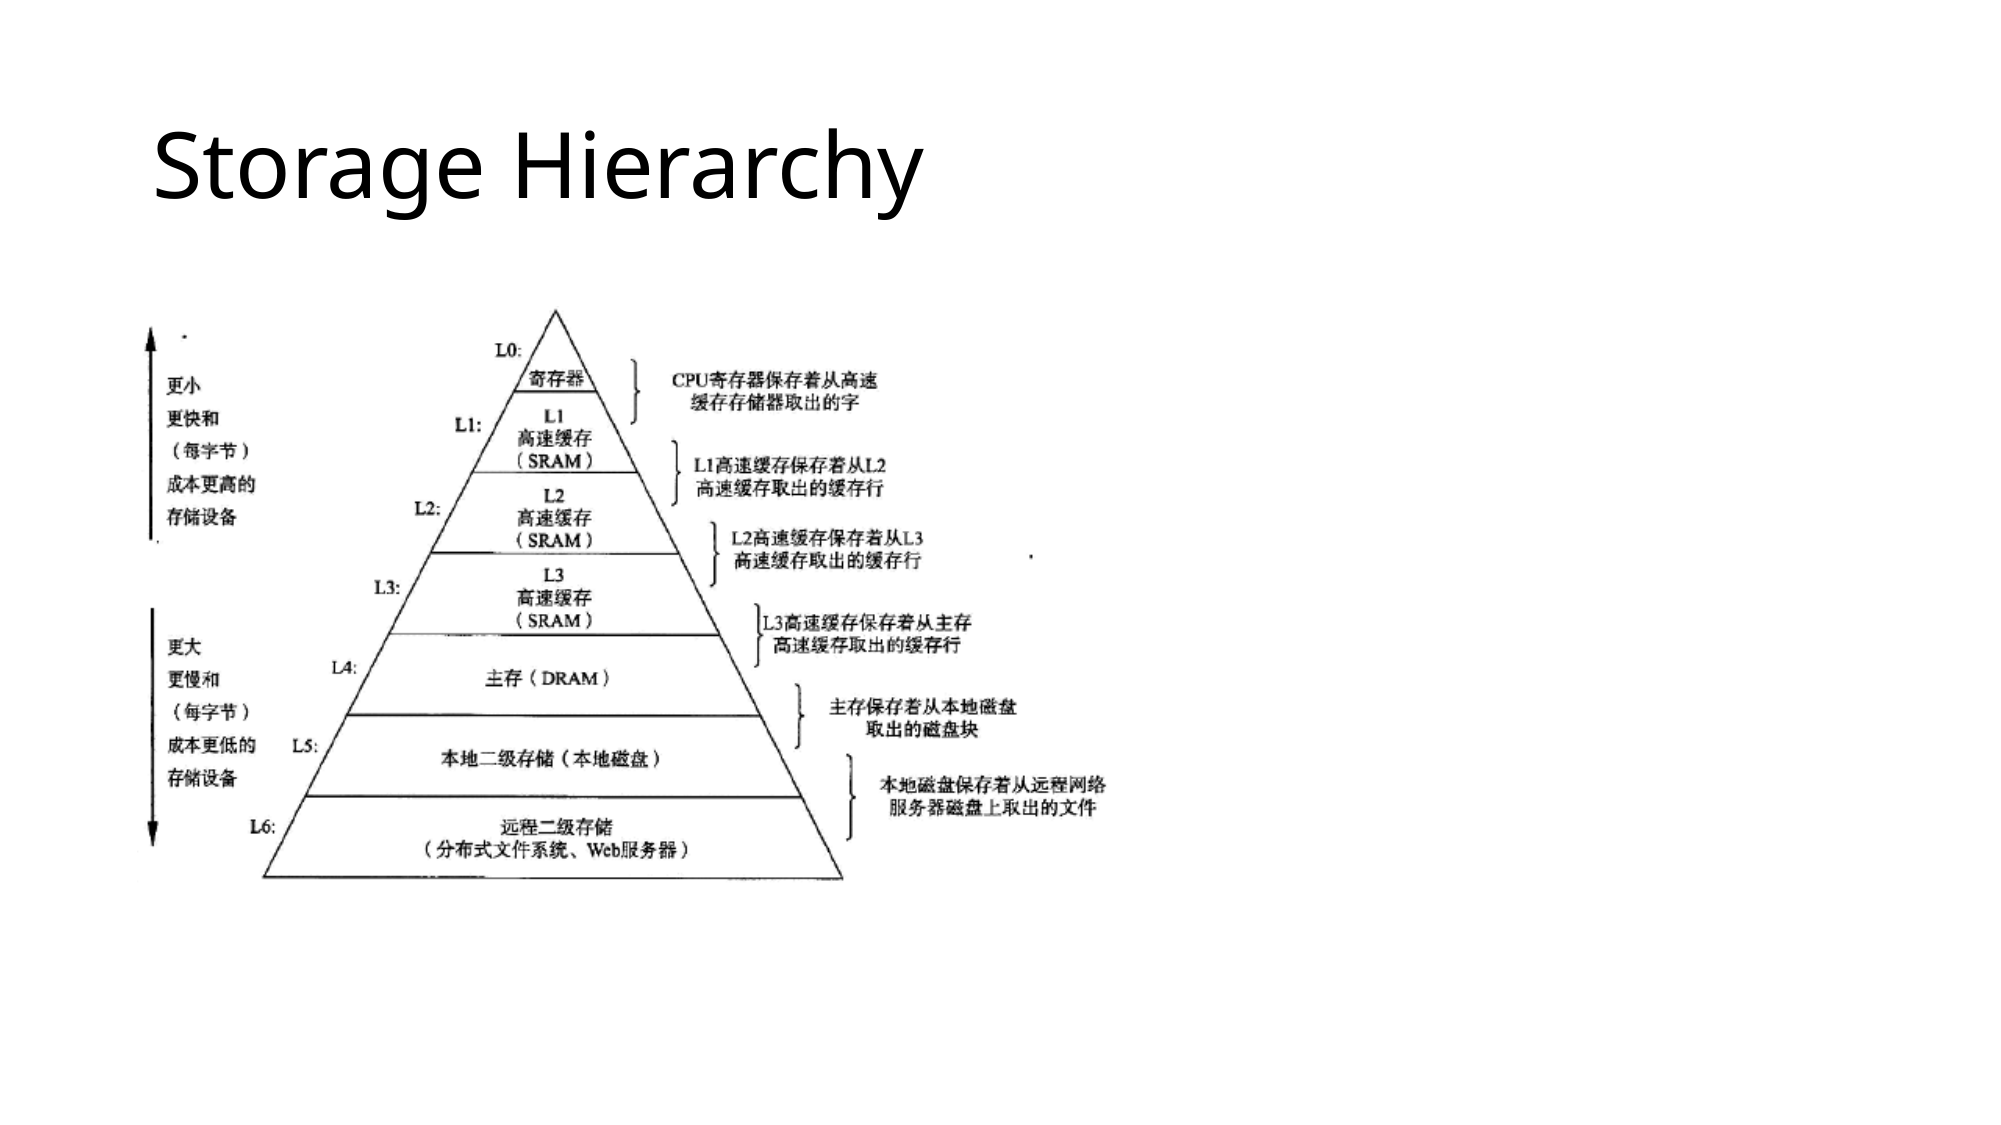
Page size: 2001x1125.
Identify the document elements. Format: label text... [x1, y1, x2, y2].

title Storage Hierarchy [137, 59, 1863, 278]
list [137, 306, 1114, 884]
